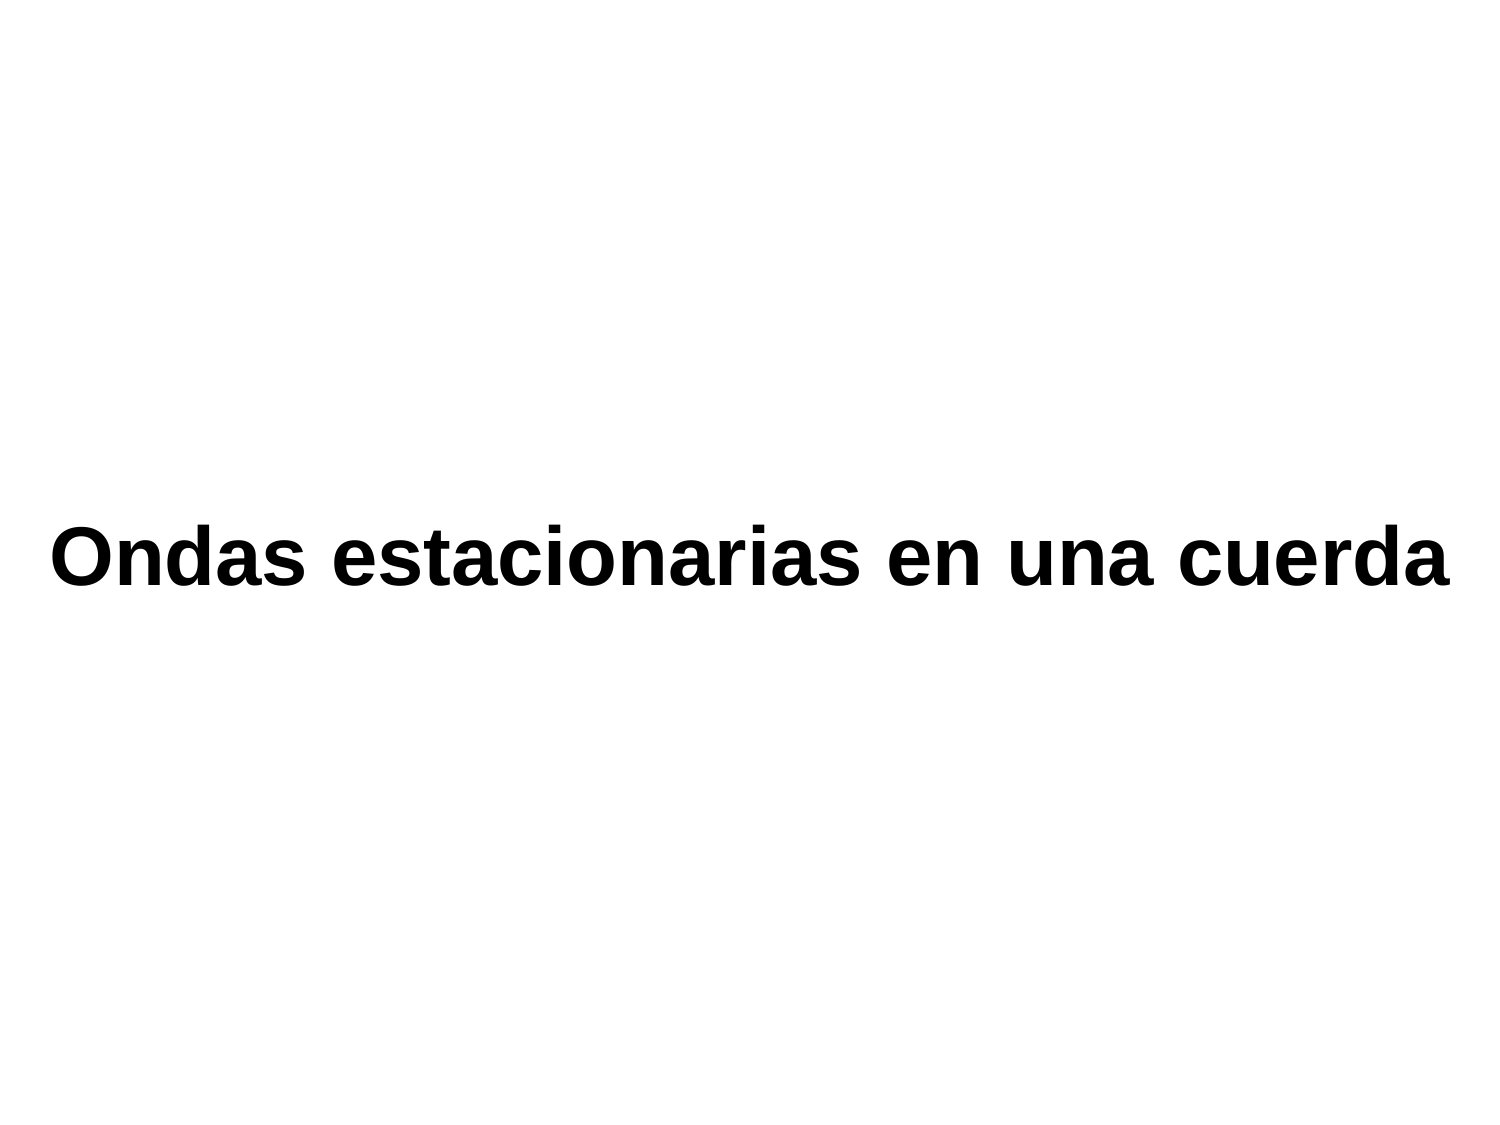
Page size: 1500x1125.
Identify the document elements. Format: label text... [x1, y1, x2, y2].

text_box Ondas estacionarias en una cuerda [0, 494, 1500, 610]
